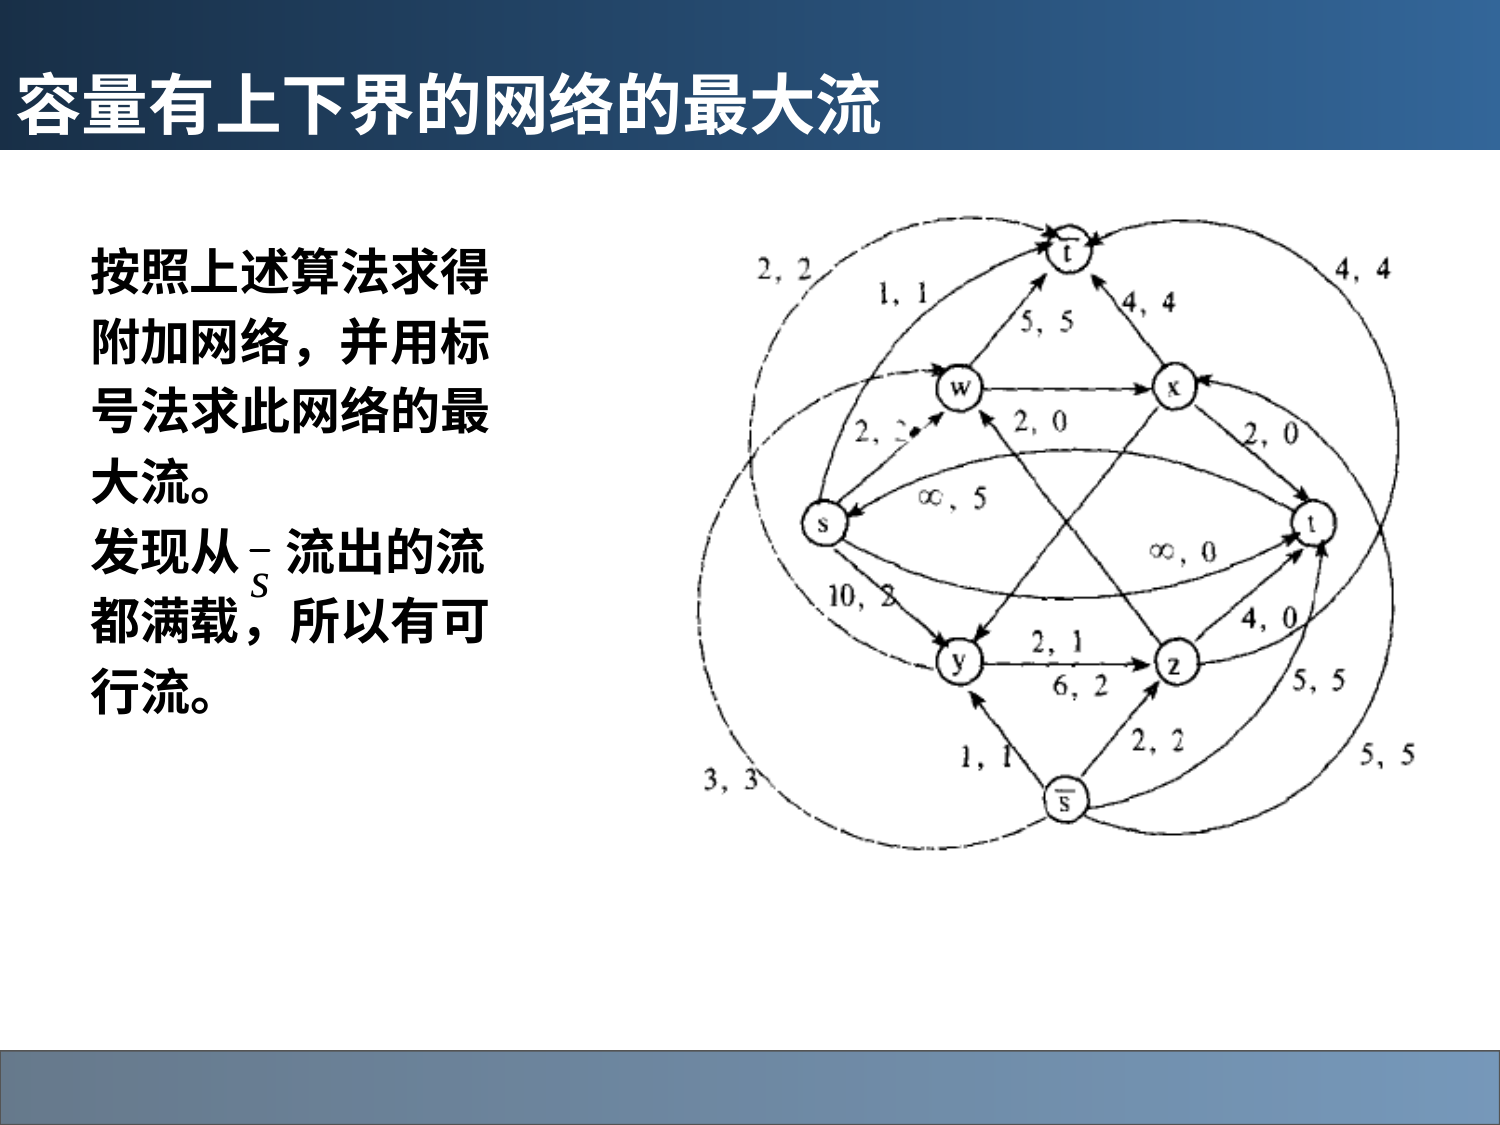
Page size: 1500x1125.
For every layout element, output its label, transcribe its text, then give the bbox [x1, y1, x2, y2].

title 容量有上下界的网络的最大流 [0, 0, 1500, 150]
picture [655, 208, 1459, 856]
list 按照上述算法求得 附加网络，并用标 号法求此网络的最 大流。 发现从 流出的流 都满载，所以有可 行流。 [75, 162, 738, 1038]
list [242, 538, 280, 610]
